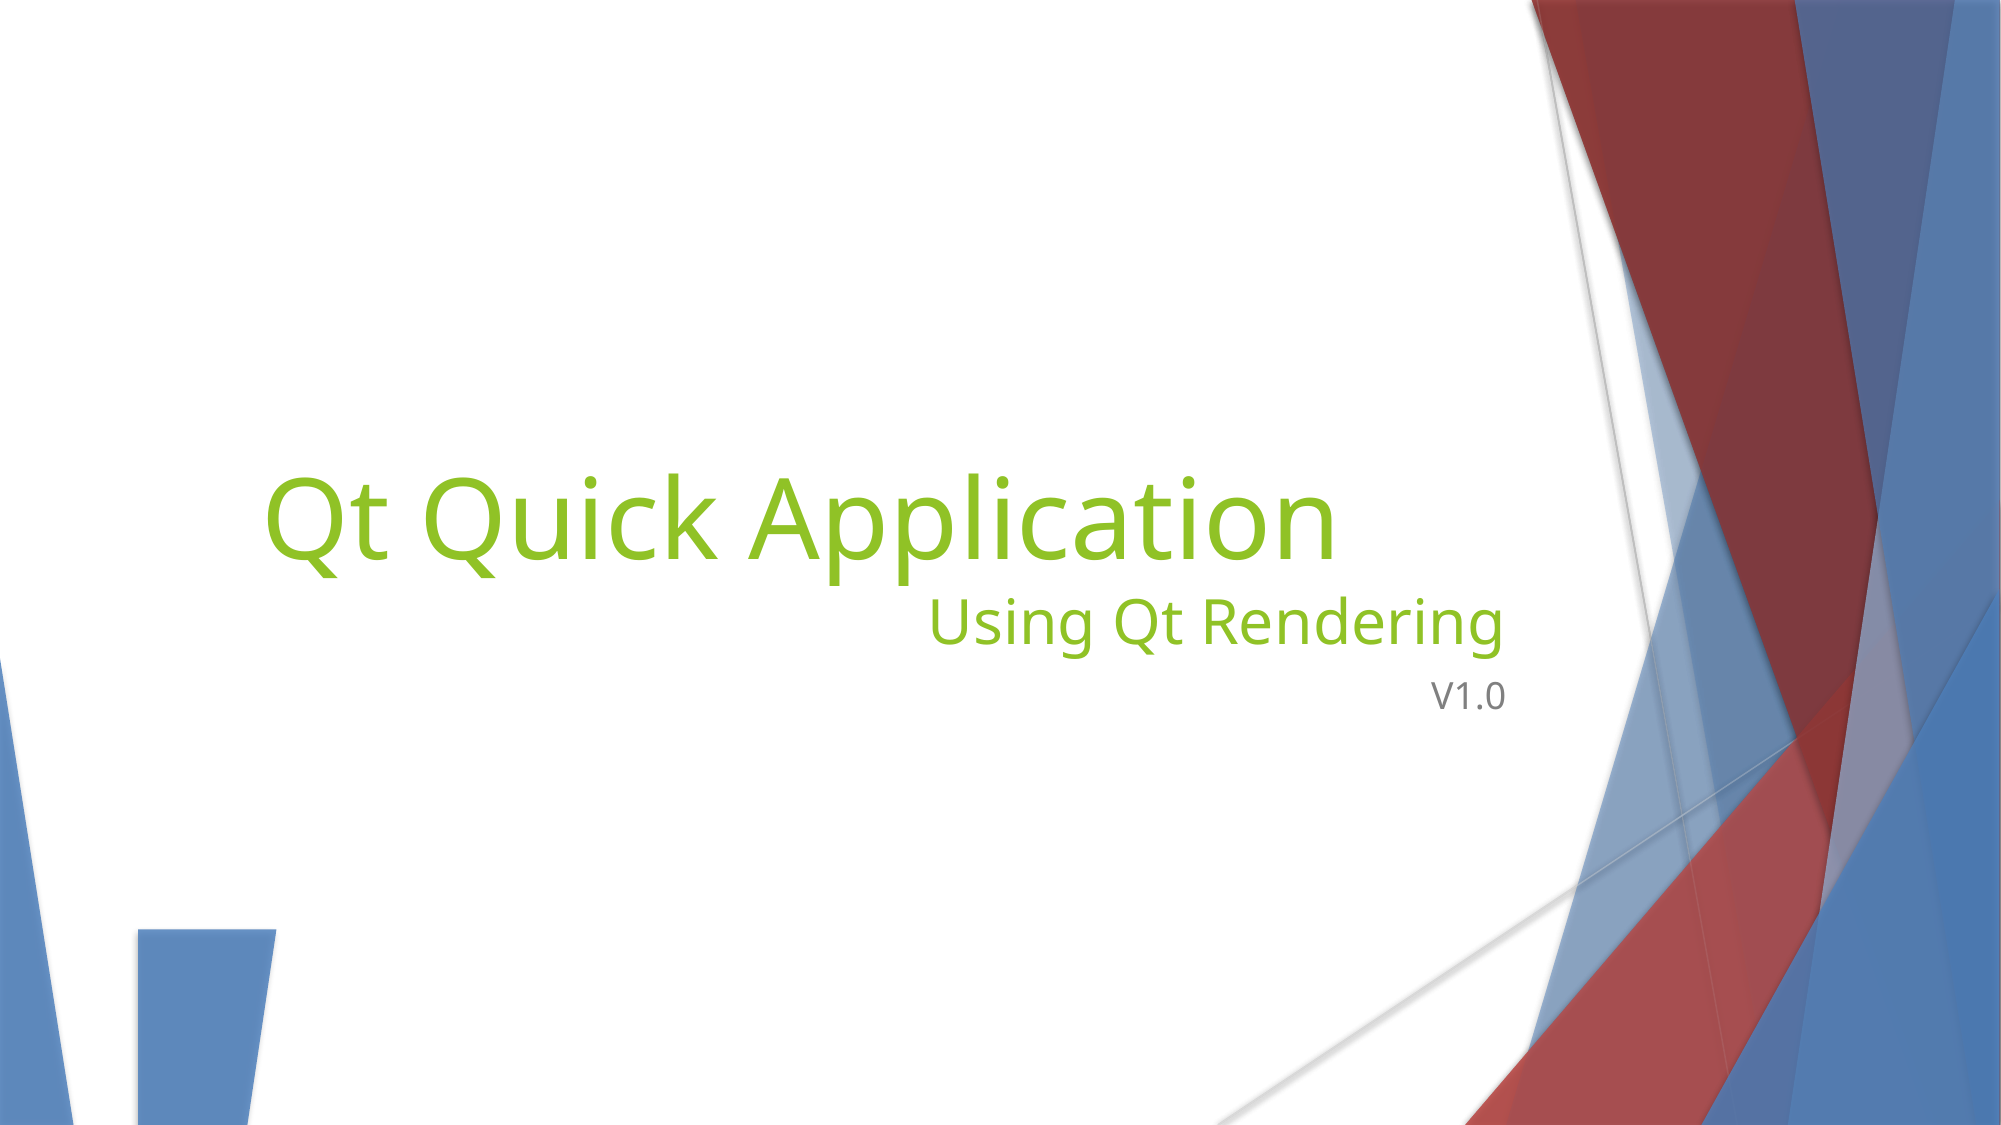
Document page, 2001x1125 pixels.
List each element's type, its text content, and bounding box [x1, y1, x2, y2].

text_box Qt Quick Application Using Qt Rendering [247, 394, 1522, 664]
text_box V1.0 [247, 664, 1522, 845]
